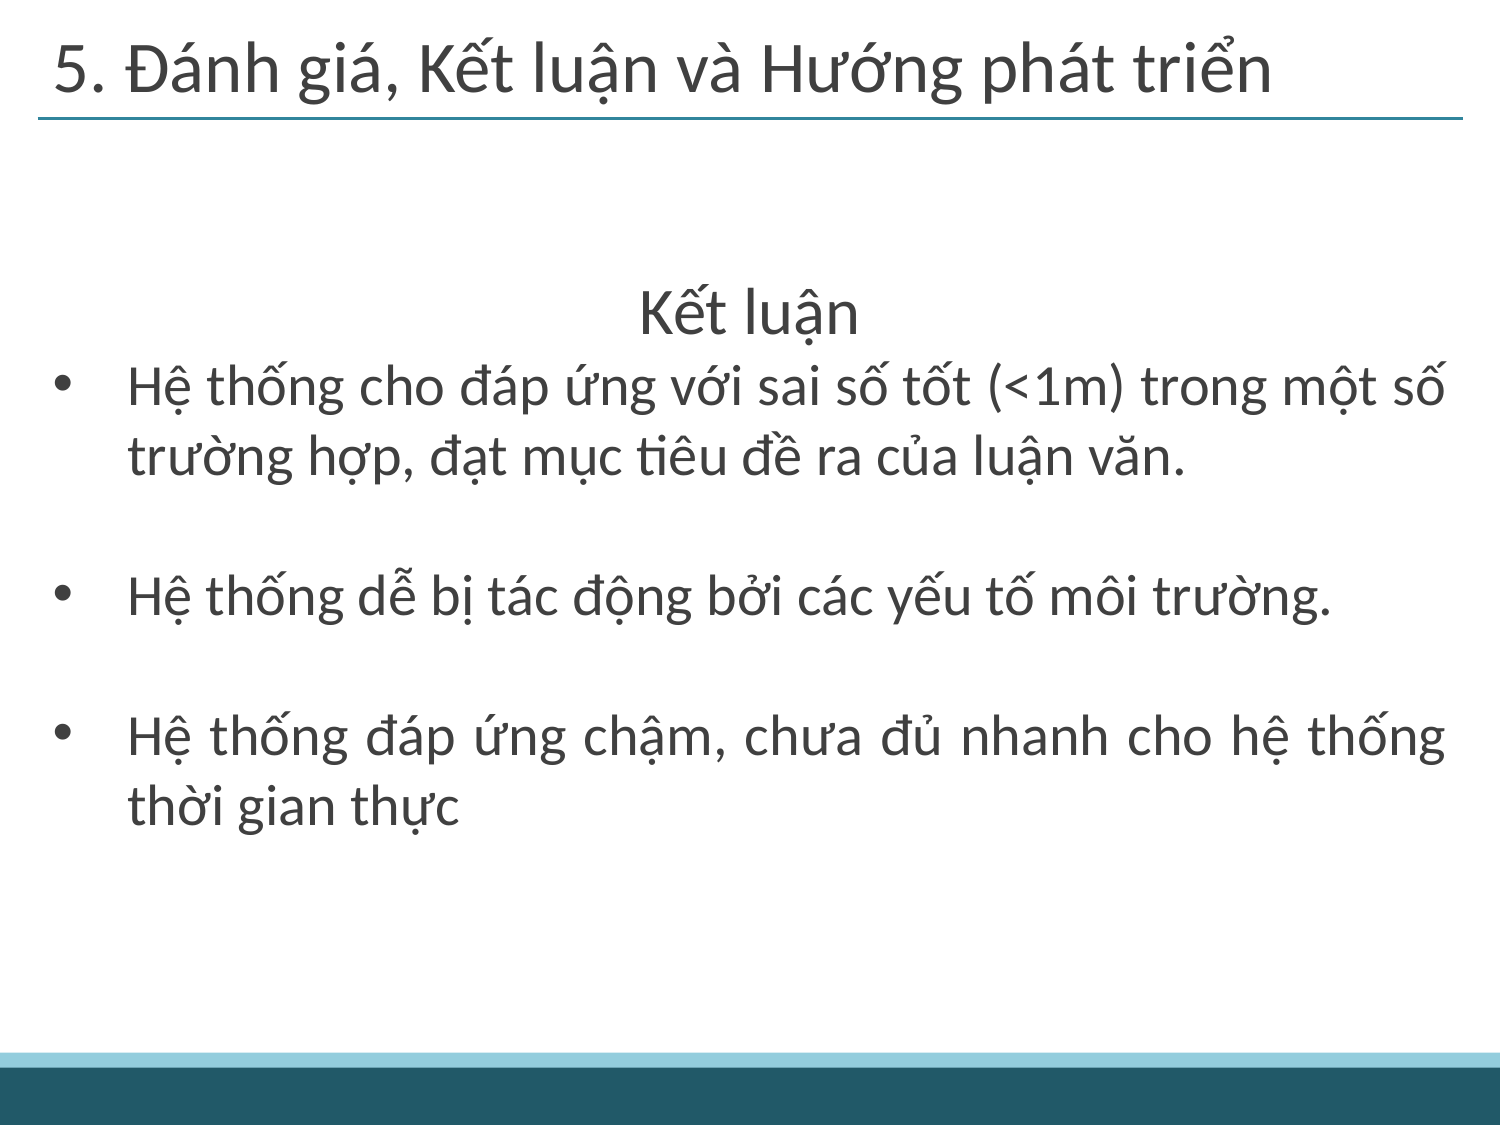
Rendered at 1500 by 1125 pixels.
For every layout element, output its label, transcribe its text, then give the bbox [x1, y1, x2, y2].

list Kết luận Hệ thống cho đáp ứng với sai số tốt (<1m) trong một số trường hợp, đạt mục tiêu đề ra của luận văn. Hệ thống dễ bị tác động bởi các yếu tố môi trường. Hệ thống đáp ứng chậm, chưa đủ nhanh cho hệ thống thời gian thực [37, 260, 1463, 875]
title 5. Đánh giá, Kết luận và Hướng phát triển [37, 10, 1463, 116]
